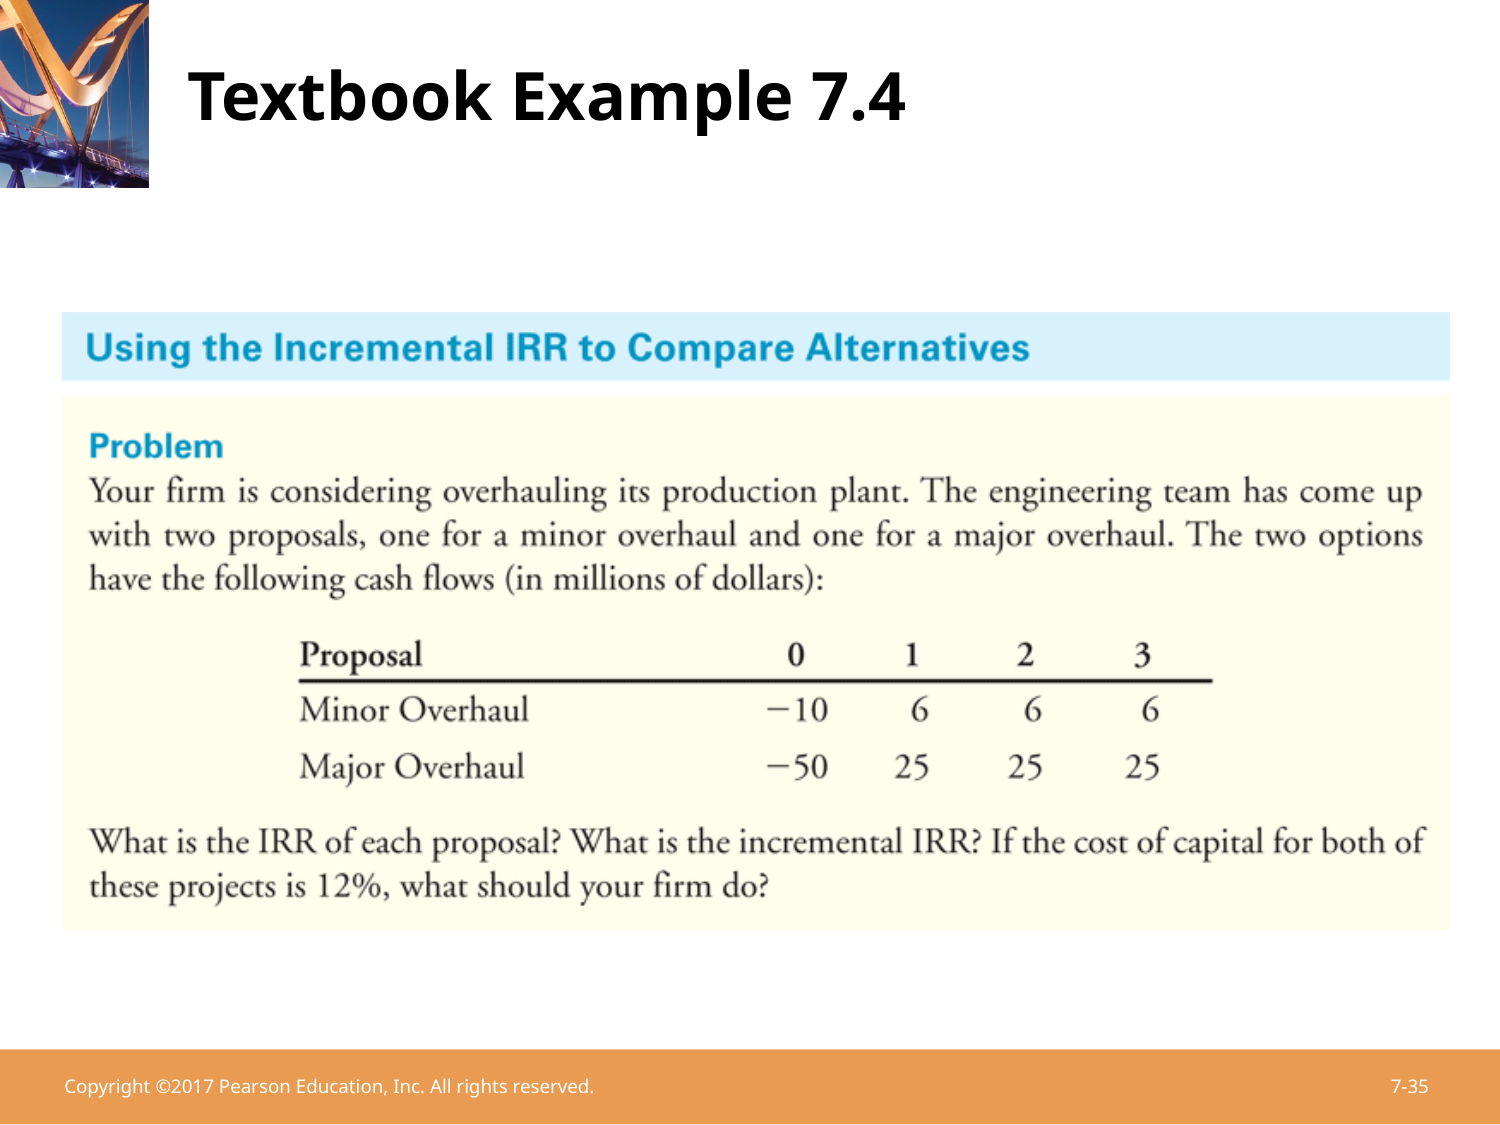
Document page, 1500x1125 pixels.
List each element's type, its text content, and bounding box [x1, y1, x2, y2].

title Textbook Example 7.4 [187, 0, 1451, 188]
picture [0, 0, 149, 188]
picture [62, 312, 1451, 930]
